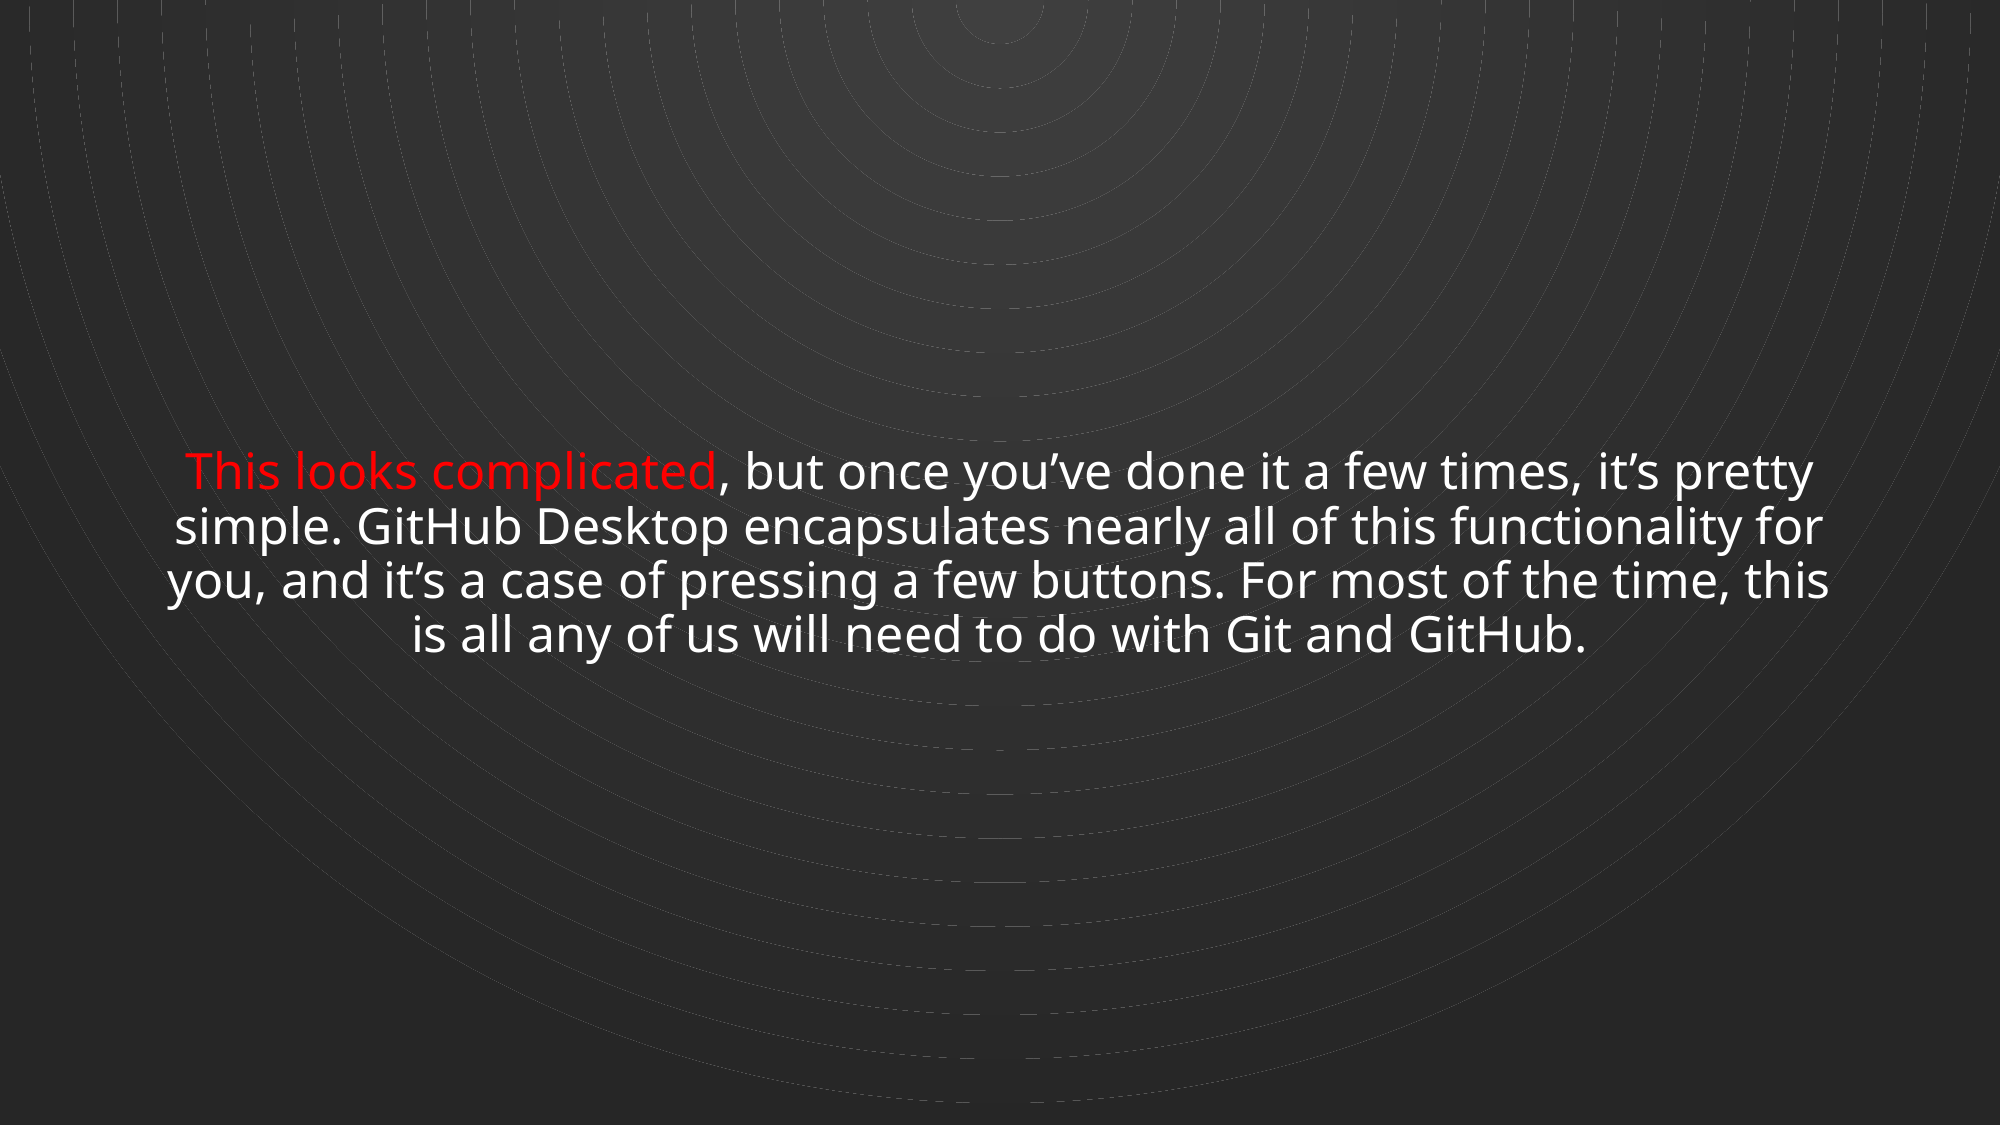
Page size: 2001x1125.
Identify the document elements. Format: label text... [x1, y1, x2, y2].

list This looks complicated, but once you’ve done it a few times, it’s pretty simple. GitHub Desktop encapsulates nearly all of this functionality for you, and it’s a case of pressing a few buttons. For most of the time, this is all any of us will need to do with Git and GitHub. [137, 439, 1863, 686]
